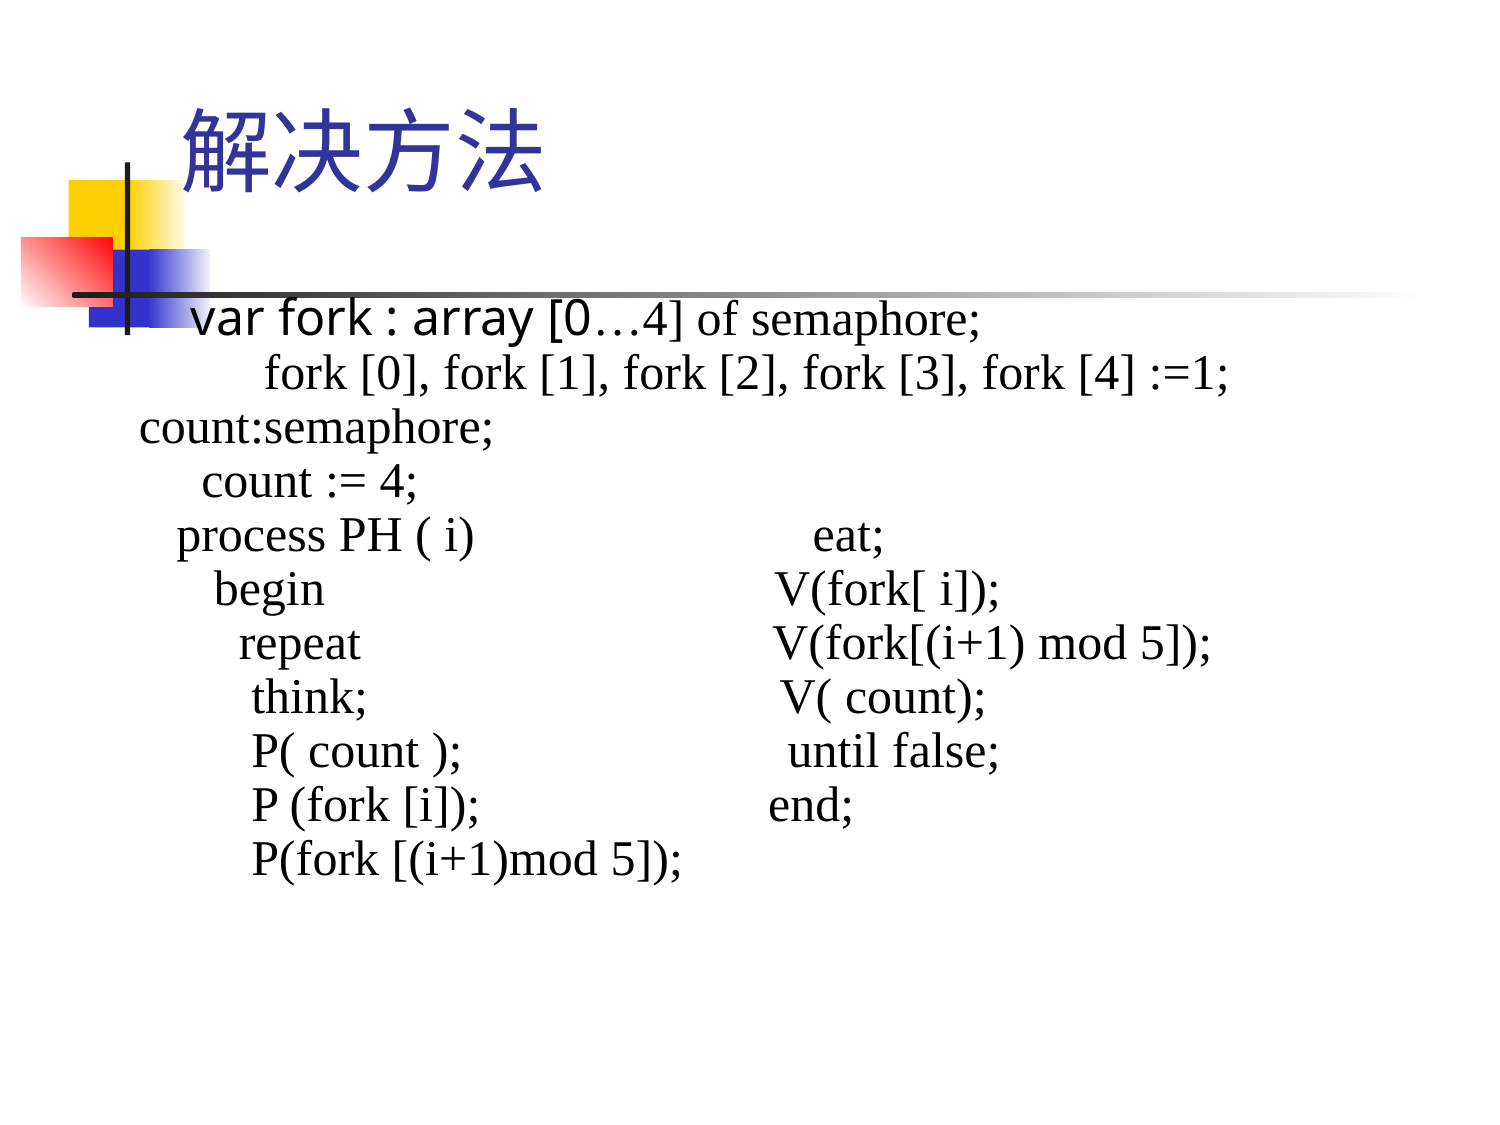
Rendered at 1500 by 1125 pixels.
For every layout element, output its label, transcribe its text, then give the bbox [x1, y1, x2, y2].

list var fork : array [0…4] of semaphore; fork [0], fork [1], fork [2], fork [3], fork [4] :=1; count:semaphore; count := 4; process PH ( i) eat; begin V(fork[ i]); repeat V(fork[(i+1) mod 5]); think; V( count); P( count ); until false; P (fork [i]); end; P(fork [(i+1)mod 5]); [123, 284, 1400, 1039]
title 解决方法 [165, 54, 1444, 243]
